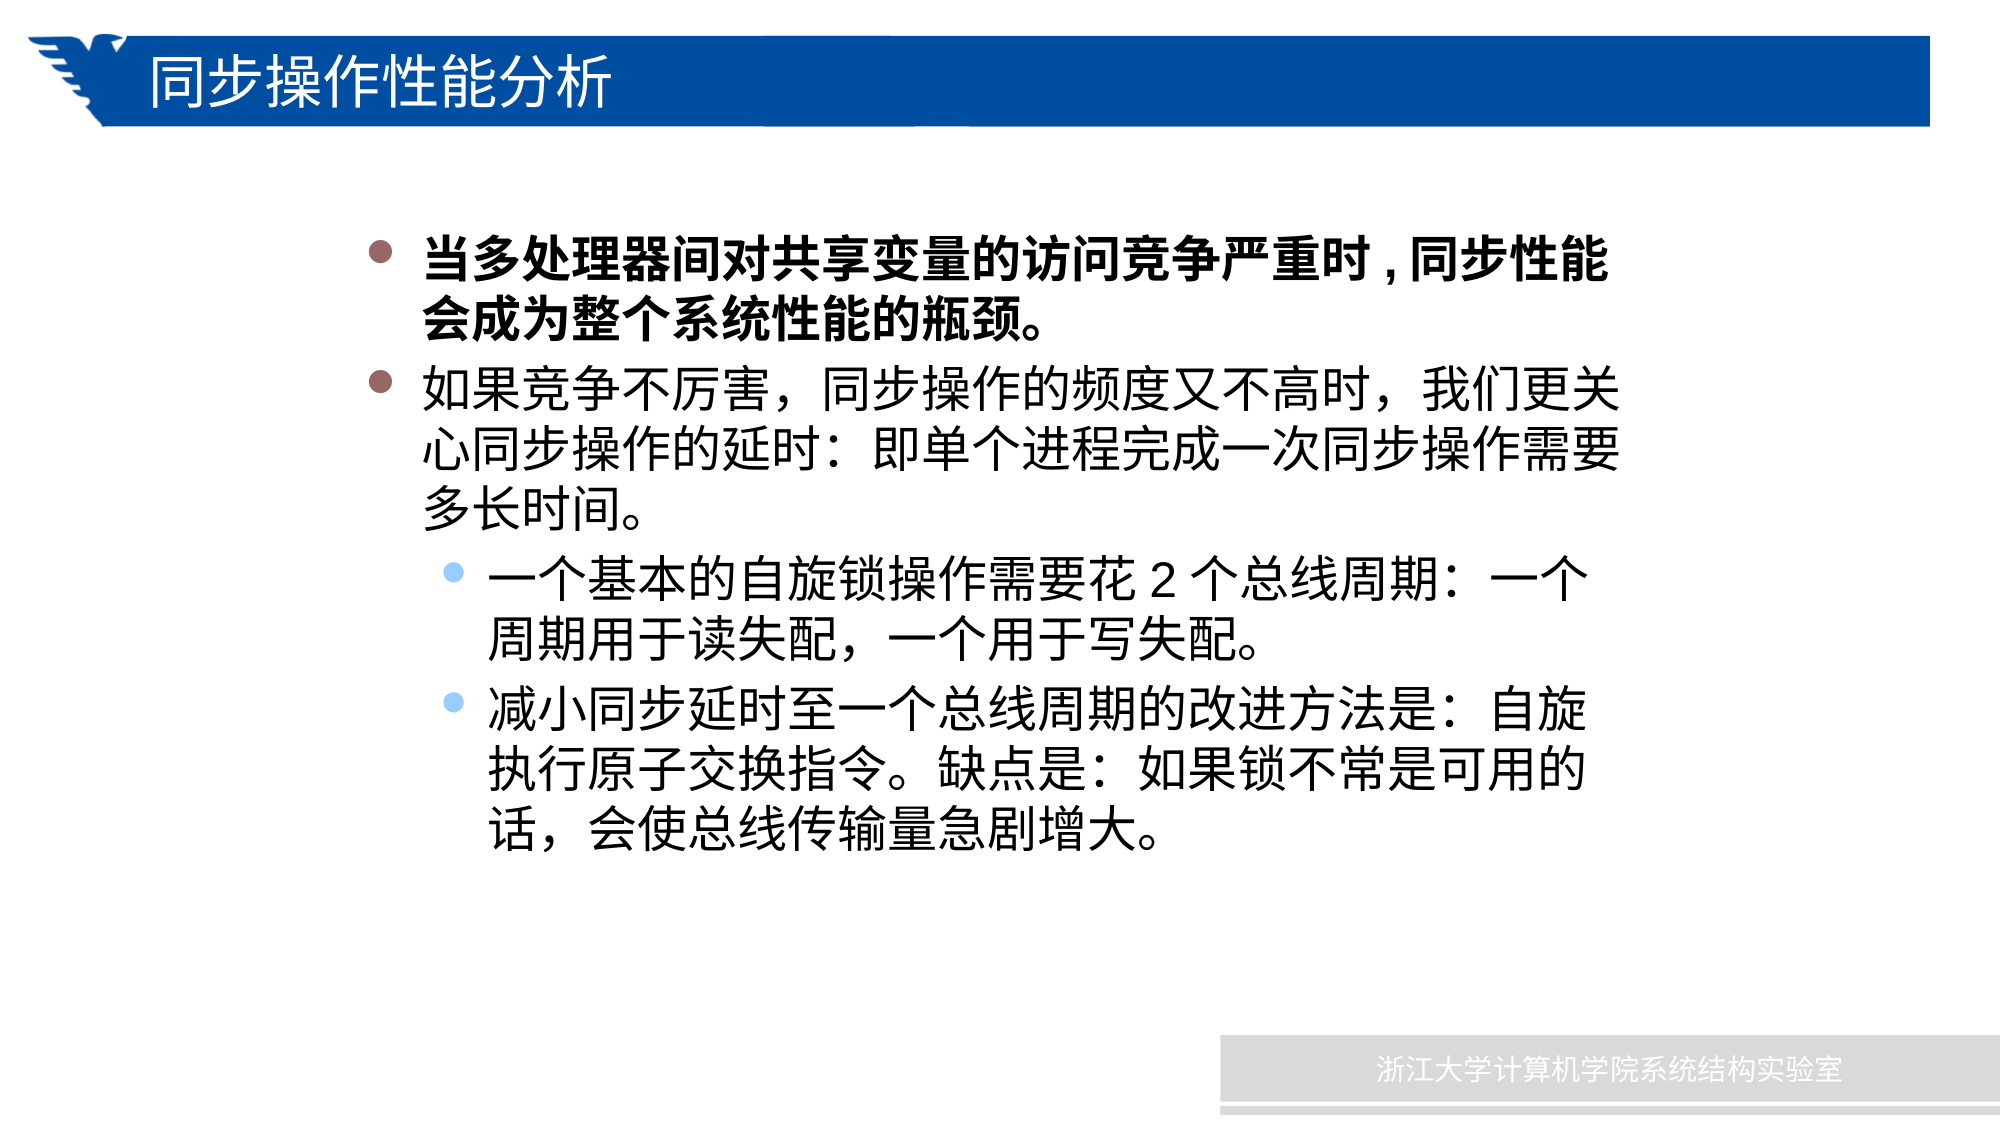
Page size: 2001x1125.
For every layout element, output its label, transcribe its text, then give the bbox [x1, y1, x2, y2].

picture [7, 19, 197, 127]
list 当多处理器间对共享变量的访问竞争严重时,同步性能会成为整个系统性能的瓶颈。 如果竞争不厉害，同步操作的频度又不高时，我们更关心同步操作的延时：即单个进程完成一次同步操作需要多长时间。 一个基本的自旋锁操作需要花2个总线周期：一个周期用于读失配，一个用于写失配。 减小同步延时至一个总线周期的改进方法是：自旋执行原子交换指令。缺点是：如果锁不常是可用的话，会使总线传输量急剧增大。 [350, 219, 1651, 945]
title 同步操作性能分析 [133, 37, 1796, 188]
